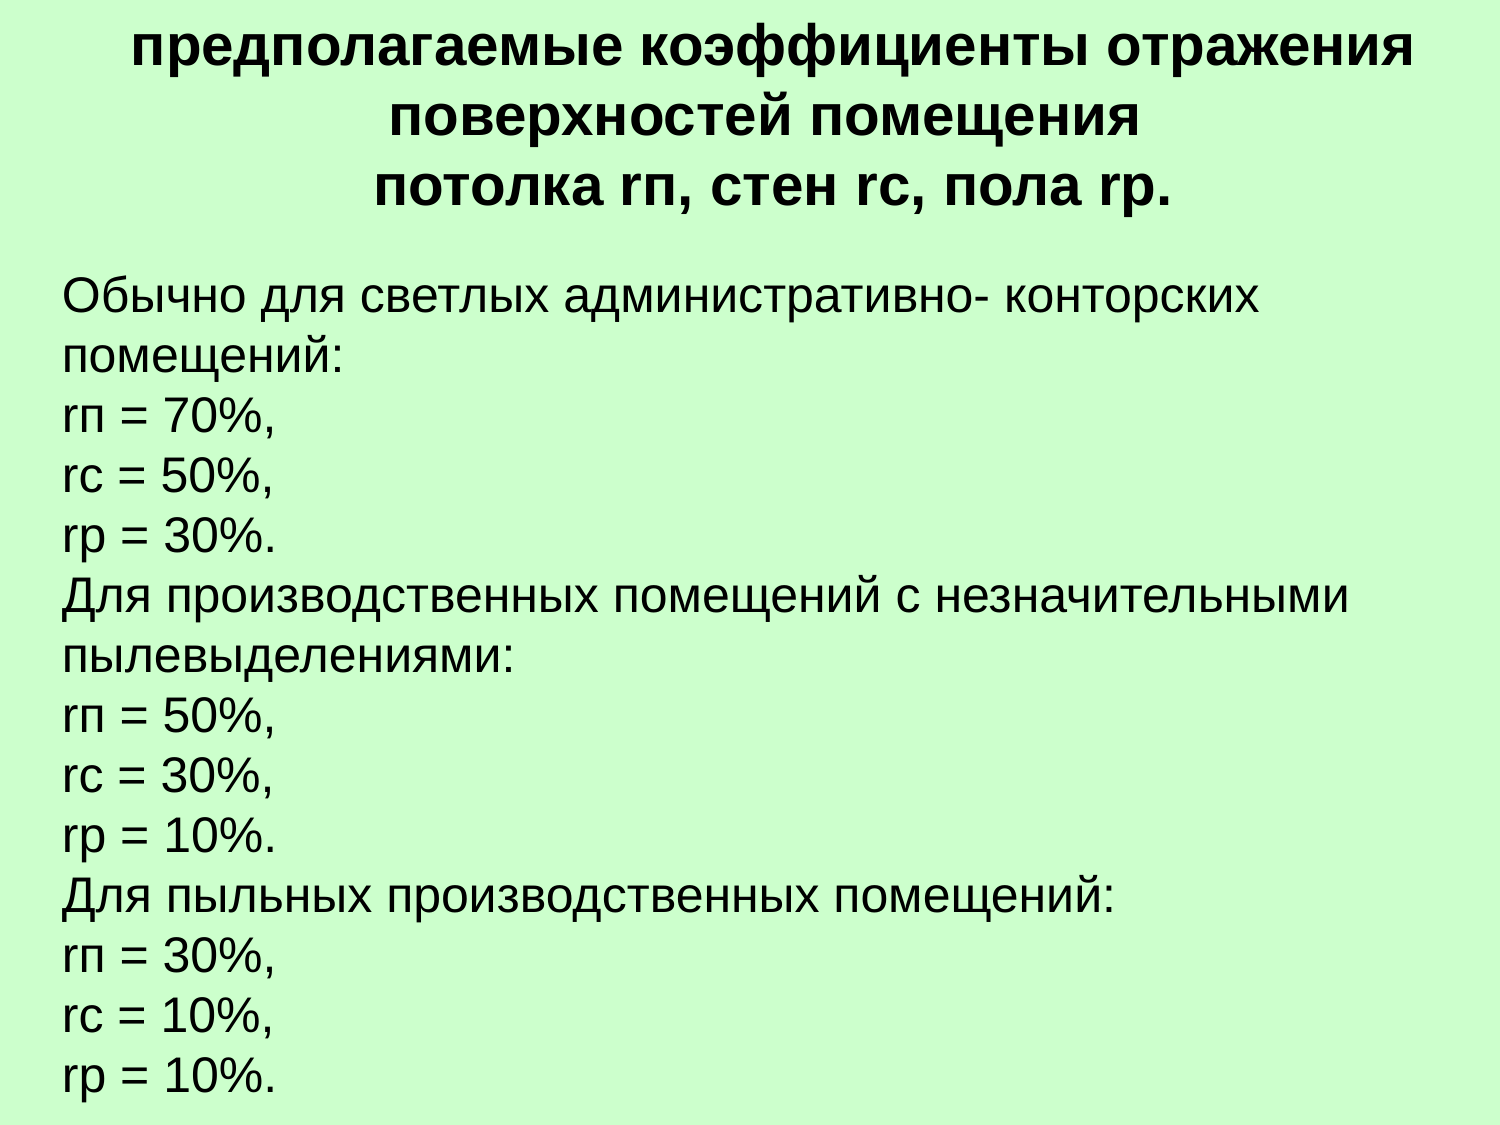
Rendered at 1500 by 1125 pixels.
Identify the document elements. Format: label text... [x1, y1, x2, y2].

text_box предполагаемые коэффициенты отражения поверхностей помещения потолка rп, стен rс, пола rр. Обычно для светлых административно- конторских помещений: rп = 70%, rс = 50%, rр = 30%. Для производственных помещений с незначительными пылевыделениями: rп = 50%, rс = 30%, rр = 10%. Для пыльных производственных помещений: rп = 30%, rс = 10%, rр = 10%. [46, 0, 1500, 1121]
